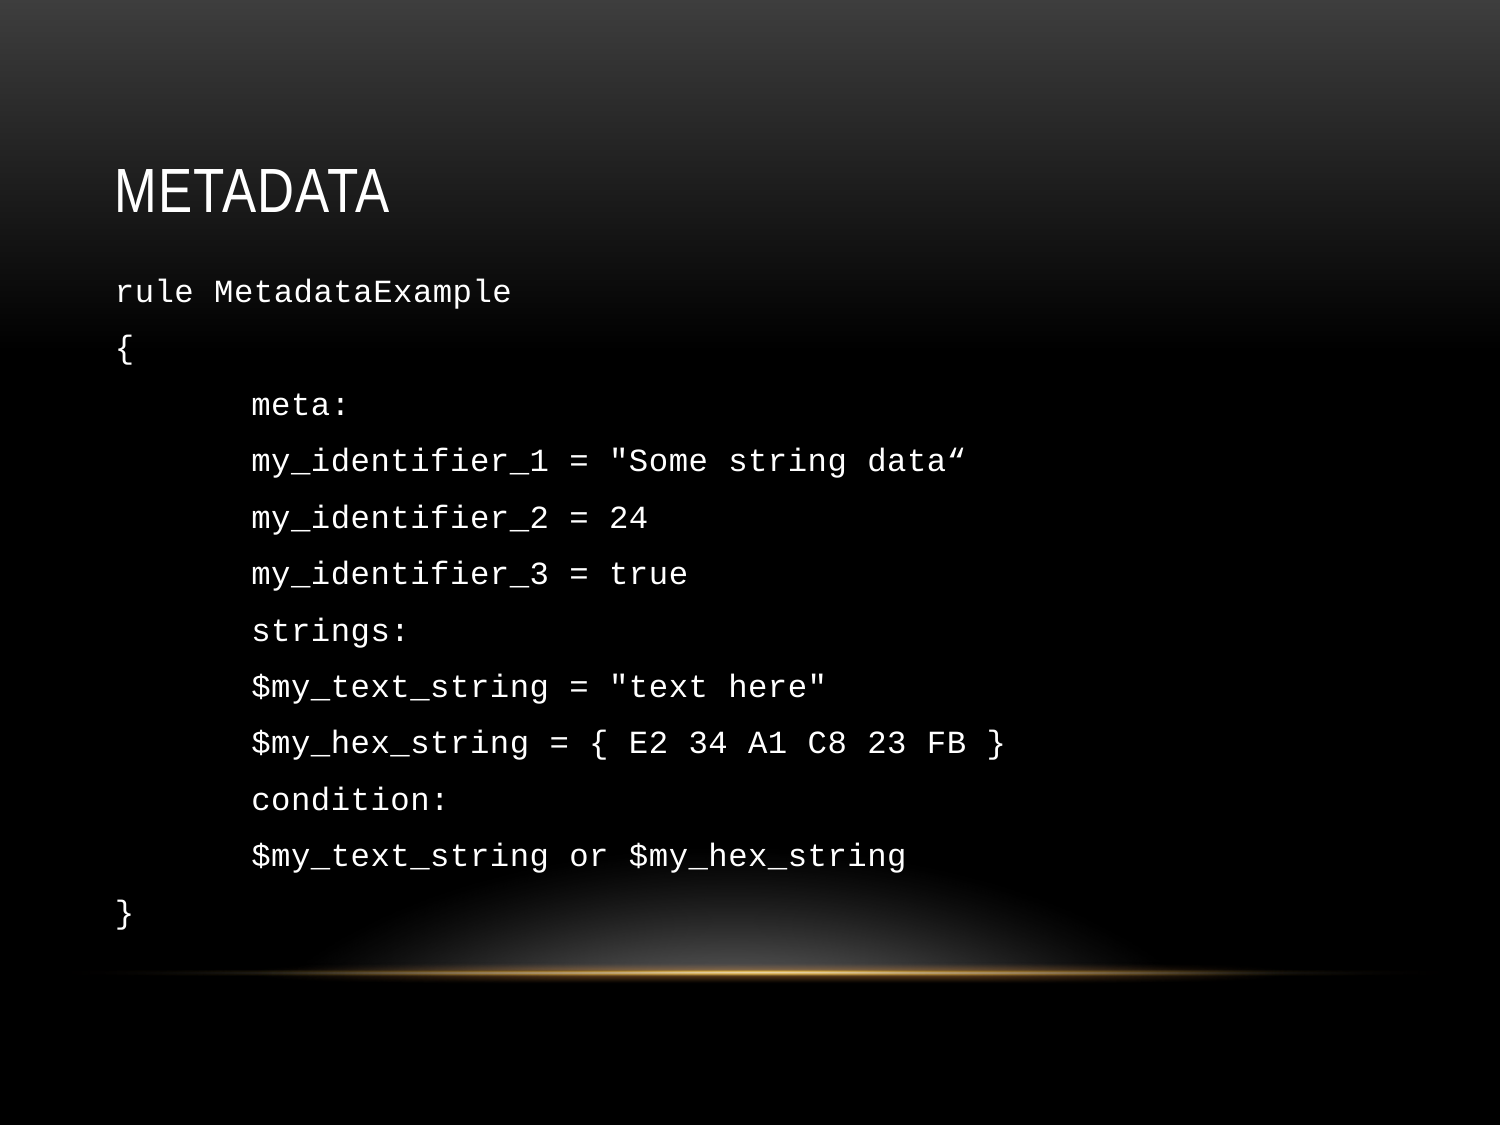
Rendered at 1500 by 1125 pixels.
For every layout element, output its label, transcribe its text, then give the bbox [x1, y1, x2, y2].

picture [0, 0, 1500, 1125]
title metadata [99, 45, 1400, 233]
list rule MetadataExample { meta: my_identifier_1 = "Some string data“ my_identifier_2 = 24 my_identifier_3 = true strings: $my_text_string = "text here" $my_hex_string = { E2 34 A1 C8 23 FB } condition: $my_text_string or $my_hex_string } [99, 262, 1400, 938]
